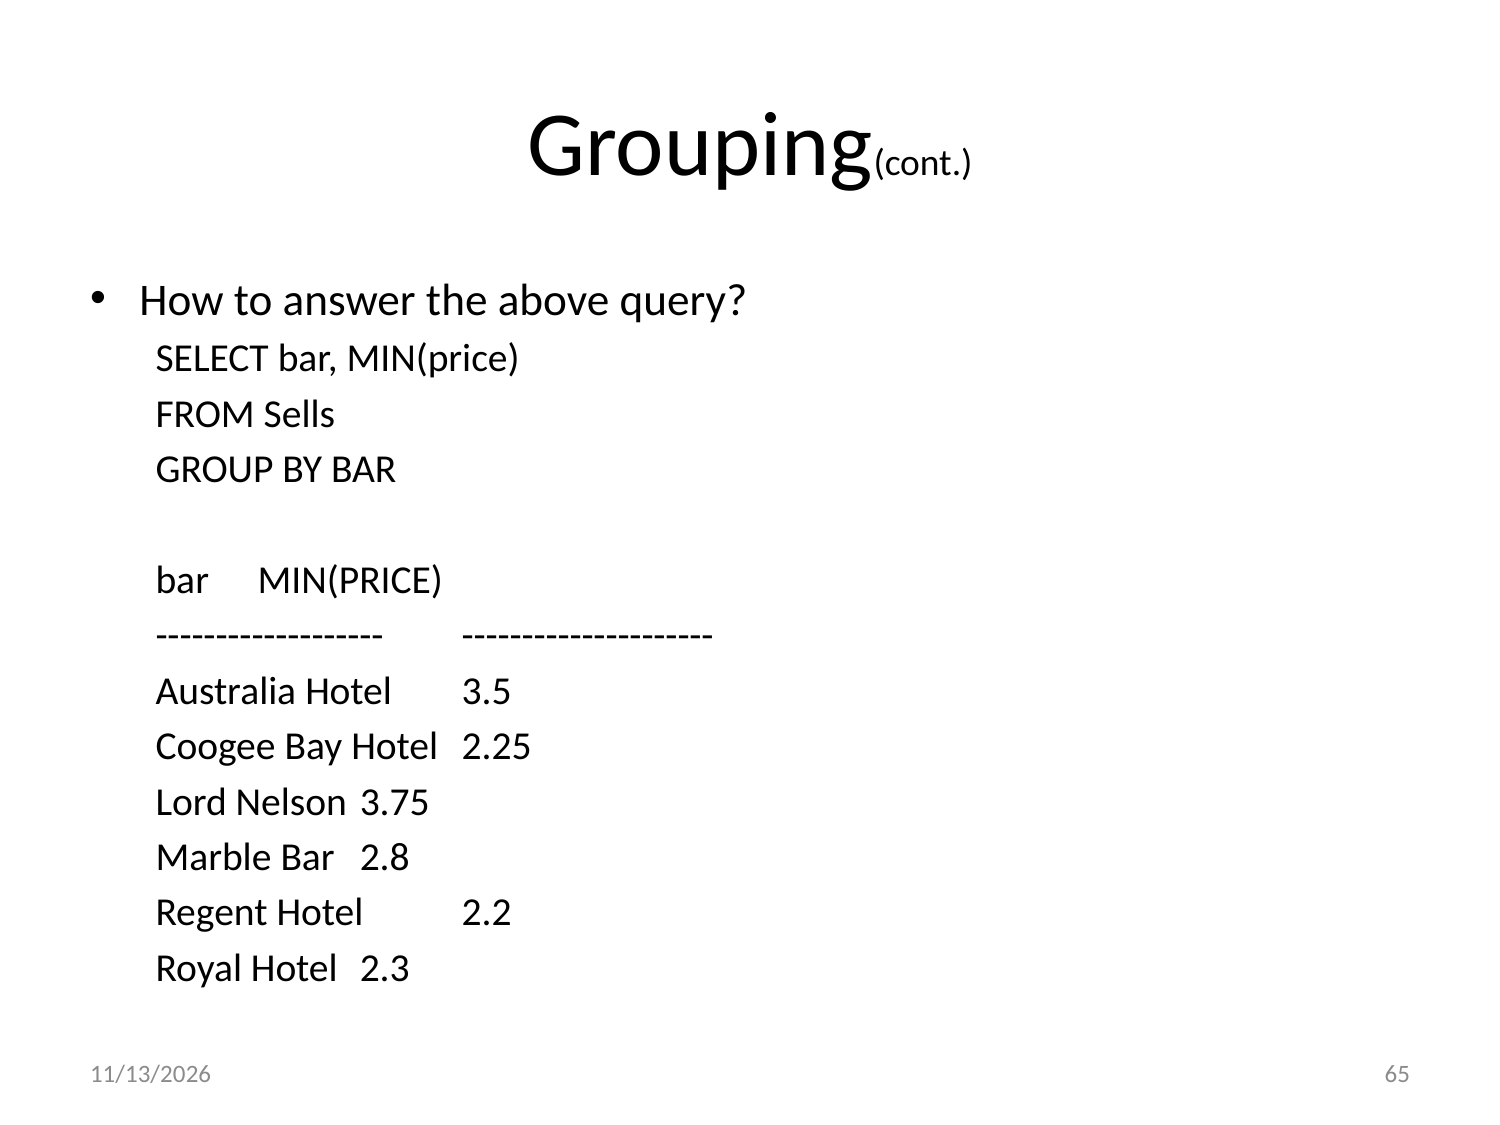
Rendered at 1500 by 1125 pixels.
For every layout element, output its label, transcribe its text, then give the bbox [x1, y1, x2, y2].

title Grouping(cont.) [75, 45, 1425, 233]
list How to answer the above query? SELECT bar, MIN(price) FROM Sells GROUP BY BAR bar MIN(PRICE) ------------------- --------------------- Australia Hotel 3.5 Coogee Bay Hotel 2.25 Lord Nelson 3.75 Marble Bar 2.8 Regent Hotel 2.2 Royal Hotel 2.3 [75, 262, 1425, 1005]
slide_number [75, 1042, 425, 1103]
slide_number 65 [1074, 1042, 1425, 1103]
